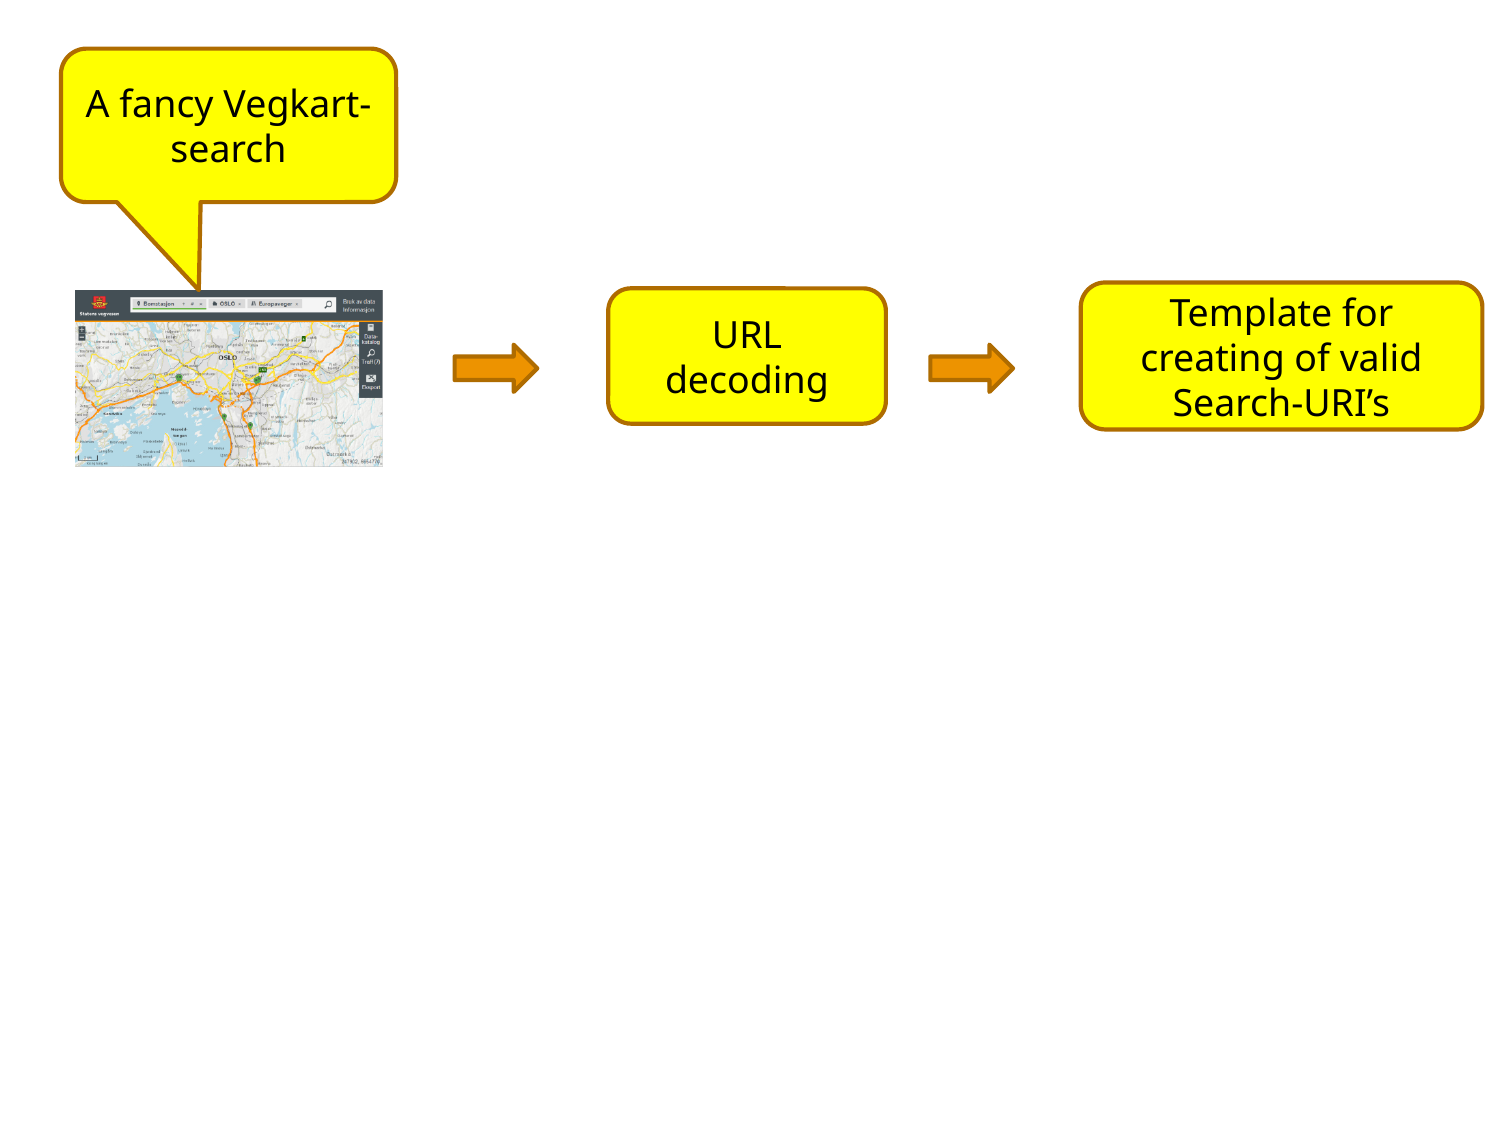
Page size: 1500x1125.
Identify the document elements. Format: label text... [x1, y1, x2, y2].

text_box [452, 342, 540, 394]
text_box A fancy Vegkart-search [58, 46, 399, 288]
text_box URL decoding [606, 286, 888, 426]
text_box Template for creating of valid Search-URI’s [1078, 280, 1485, 432]
picture [74, 290, 383, 467]
text_box [928, 342, 1016, 394]
